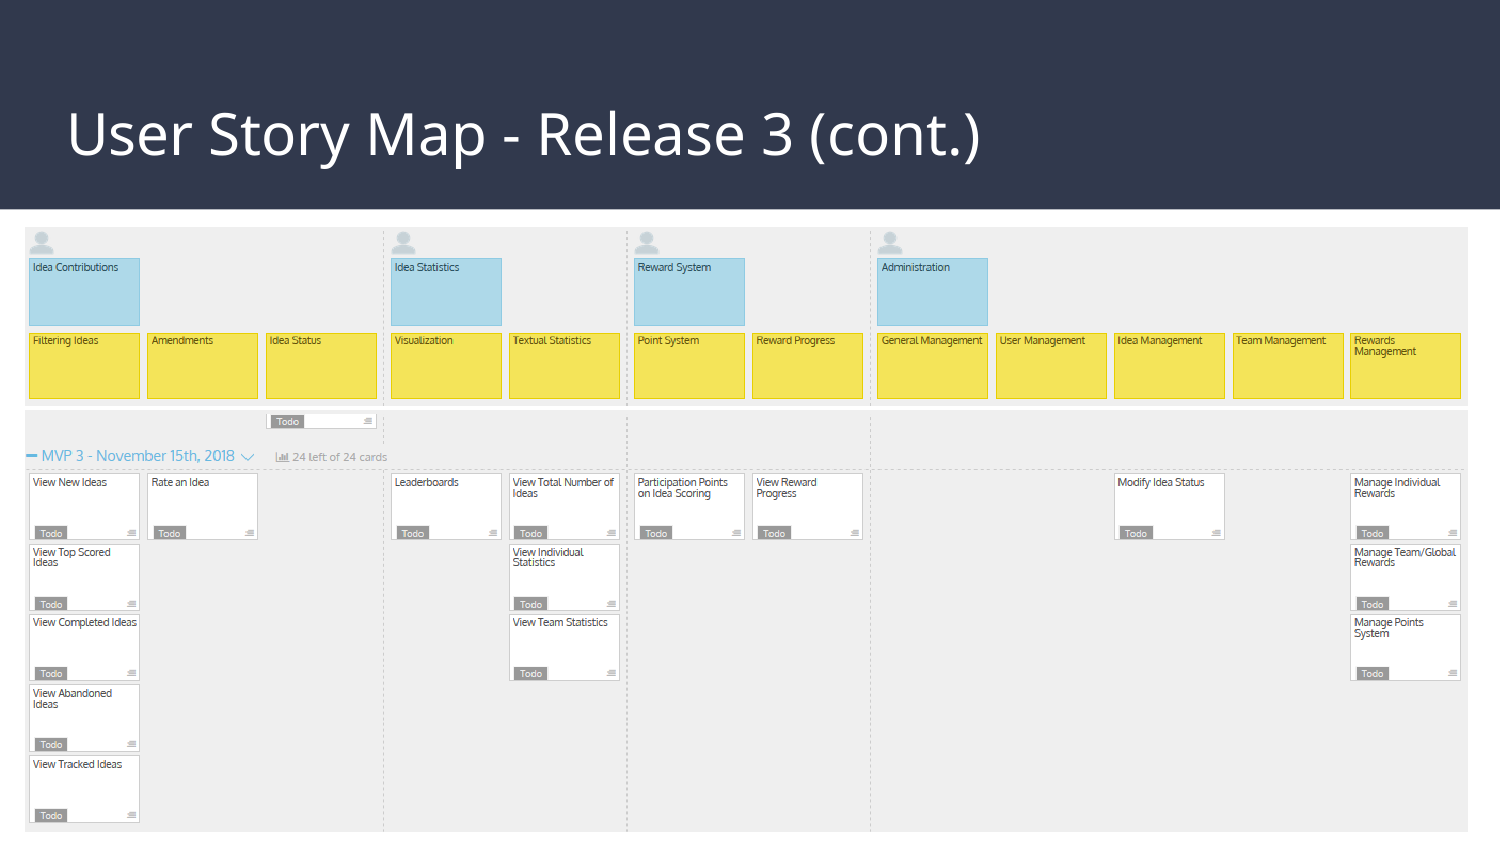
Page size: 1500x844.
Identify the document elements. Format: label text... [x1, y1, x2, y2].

picture [25, 227, 1468, 832]
title User Story Map - Release 3 (cont.) [51, 82, 1449, 185]
